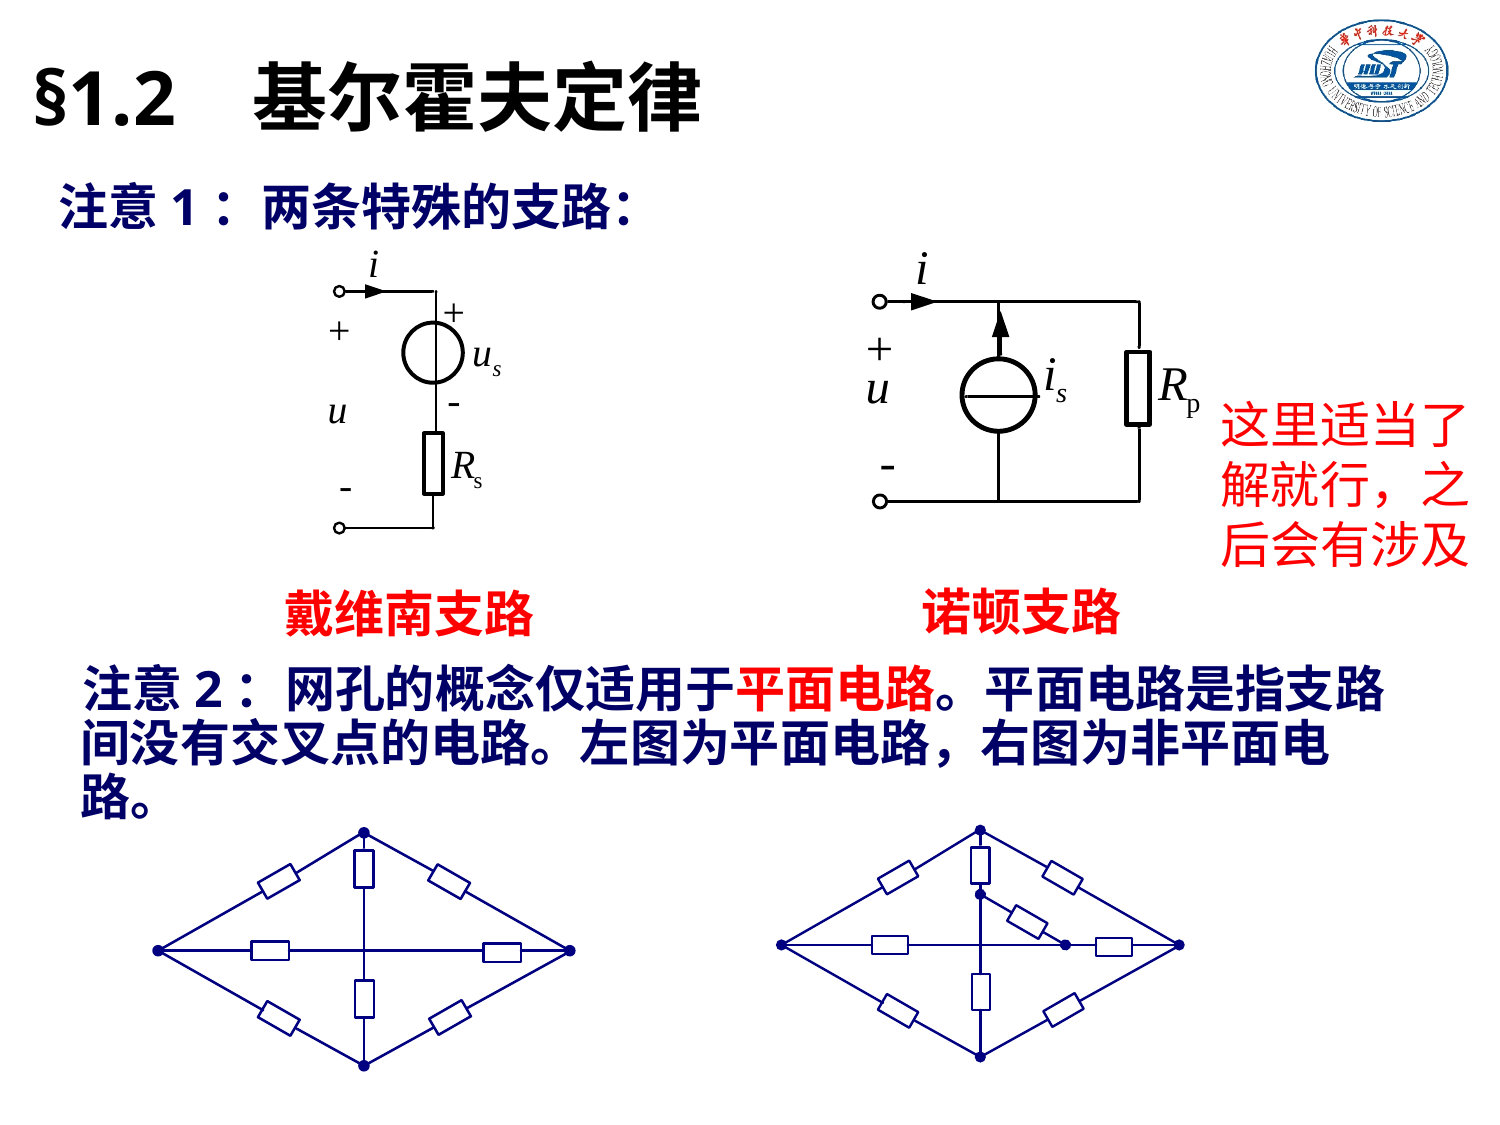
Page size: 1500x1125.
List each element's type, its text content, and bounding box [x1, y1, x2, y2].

picture [1305, 13, 1459, 125]
text_box §1.2 基尔霍夫定律 [17, 42, 727, 149]
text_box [147, 822, 579, 1076]
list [773, 822, 1188, 1065]
text_box 戴维南支路 [267, 581, 573, 670]
text_box 诺顿支路 [903, 579, 1210, 667]
text_box 这里适当了解就行，之后会有涉及 [1205, 386, 1500, 582]
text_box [301, 239, 514, 540]
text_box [832, 238, 1211, 516]
list 注意2：网孔的概念仅适用于平面电路。平面电路是指支路间没有交叉点的电路。左图为平面电路，右图为非平面电路。 [64, 656, 1436, 797]
text_box 注意1：两条特殊的支路： [41, 174, 1412, 262]
